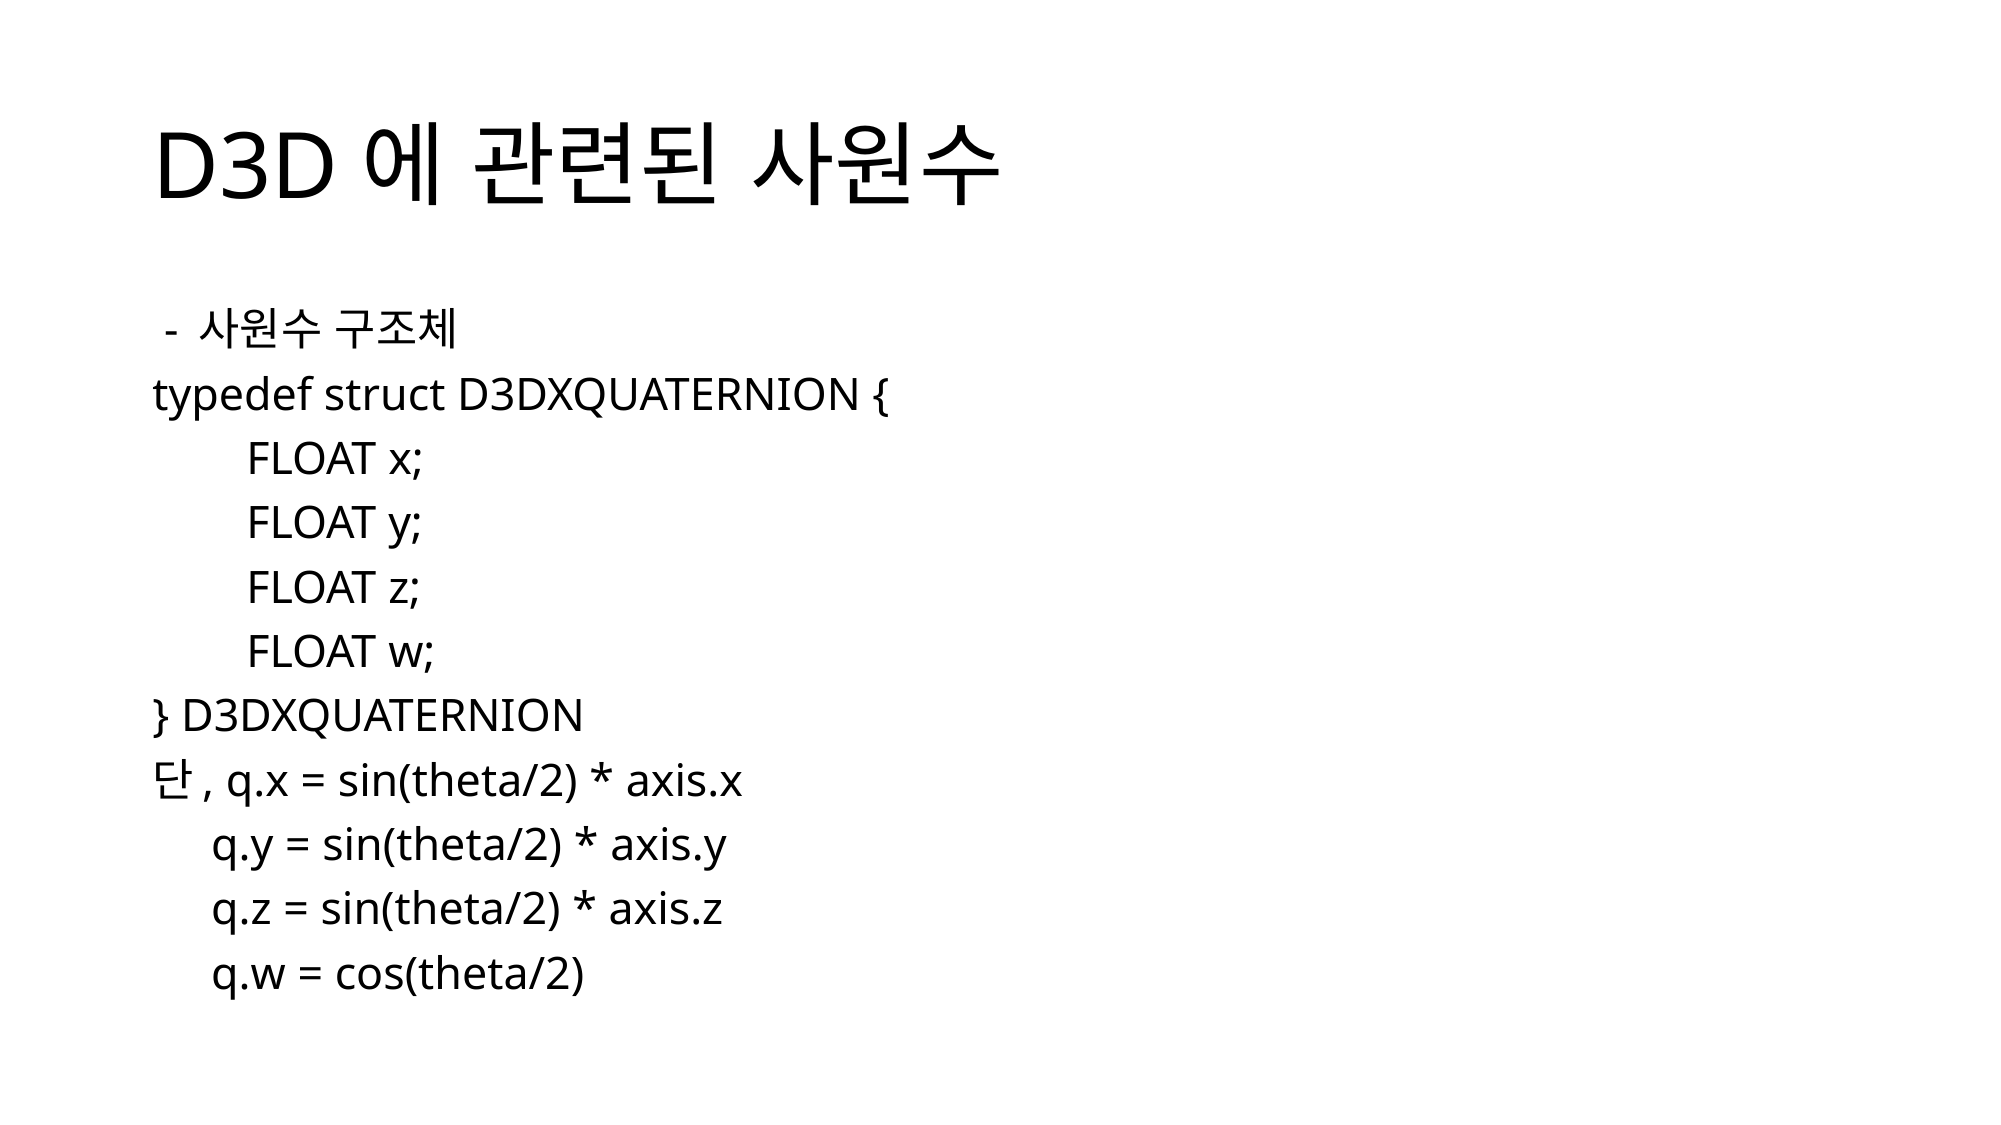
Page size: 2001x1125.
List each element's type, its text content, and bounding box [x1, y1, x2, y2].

list - 사원수 구조체 typedef struct D3DXQUATERNION { FLOAT x; FLOAT y; FLOAT z; FLOAT w; } D3DXQUATERNION 단, q.x = sin(theta/2) * axis.x q.y = sin(theta/2) * axis.y q.z = sin(theta/2) * axis.z q.w = cos(theta/2) [137, 299, 1863, 1014]
title D3D에 관련된 사원수 [137, 59, 1863, 278]
